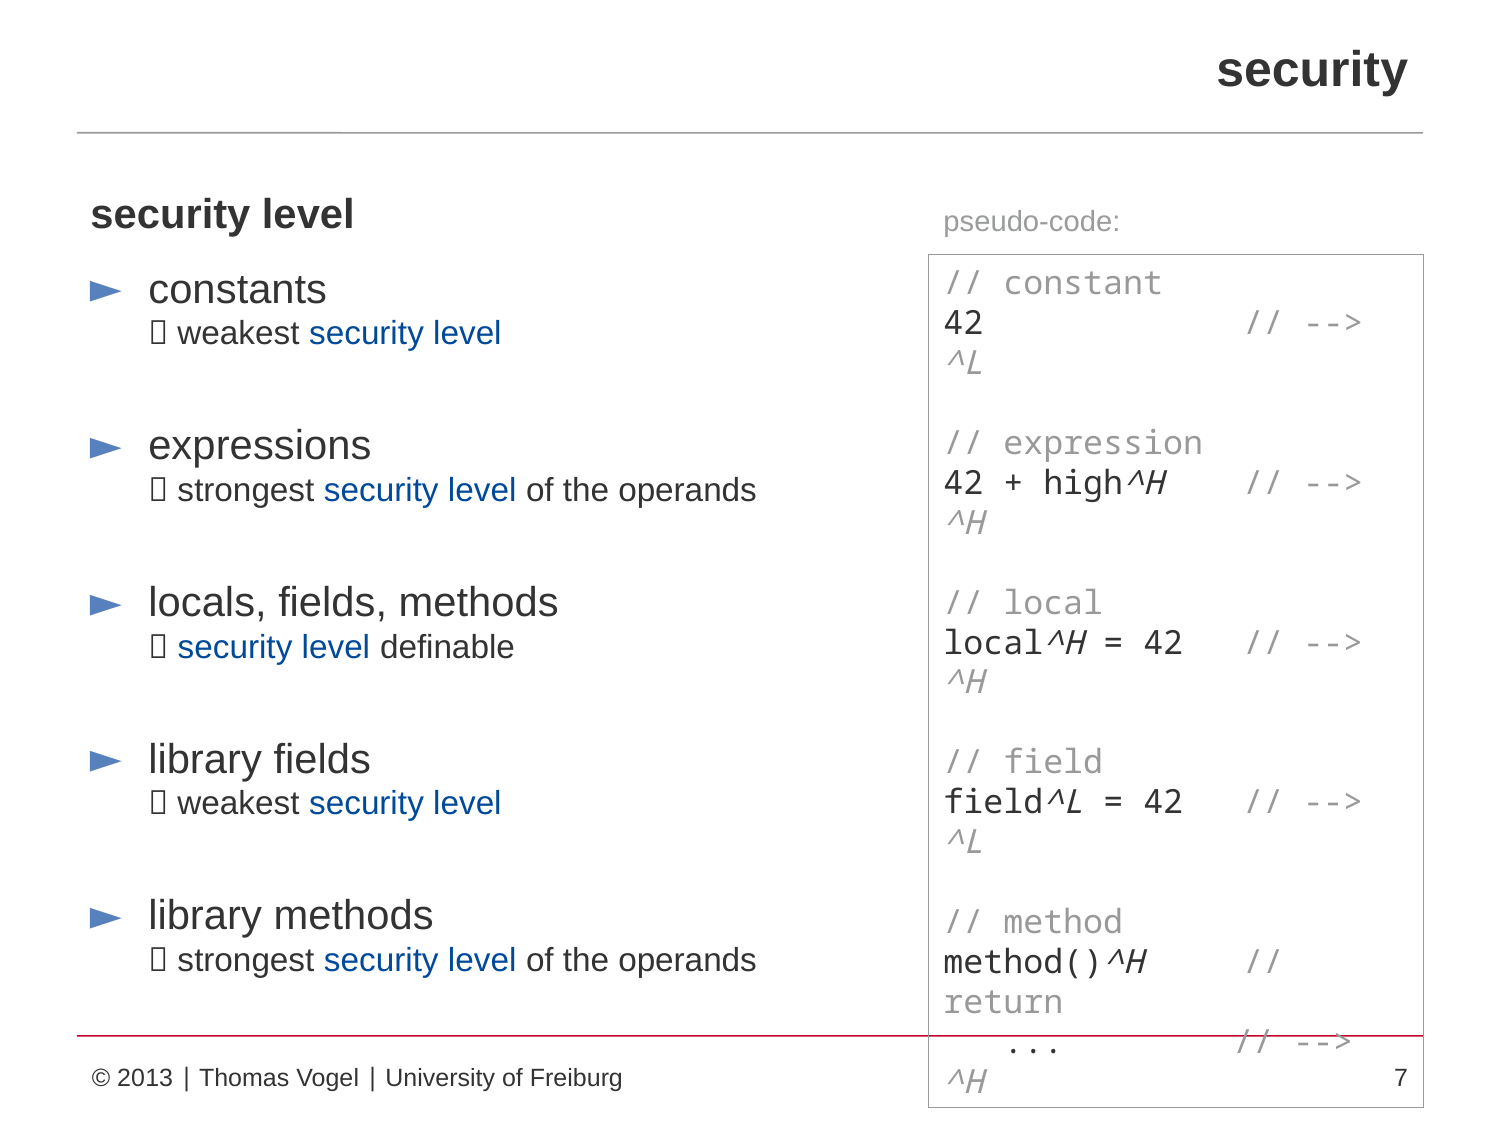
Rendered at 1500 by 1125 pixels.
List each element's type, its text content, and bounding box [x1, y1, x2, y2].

title security level [75, 161, 899, 245]
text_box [928, 193, 1424, 876]
list constants  weakest security level expressions  strongest security level of the operands locals, fields, methods  security level definable library fields  weakest security level library methods  strongest security level of the operands [75, 254, 928, 1005]
text_box security [76, 29, 1424, 105]
